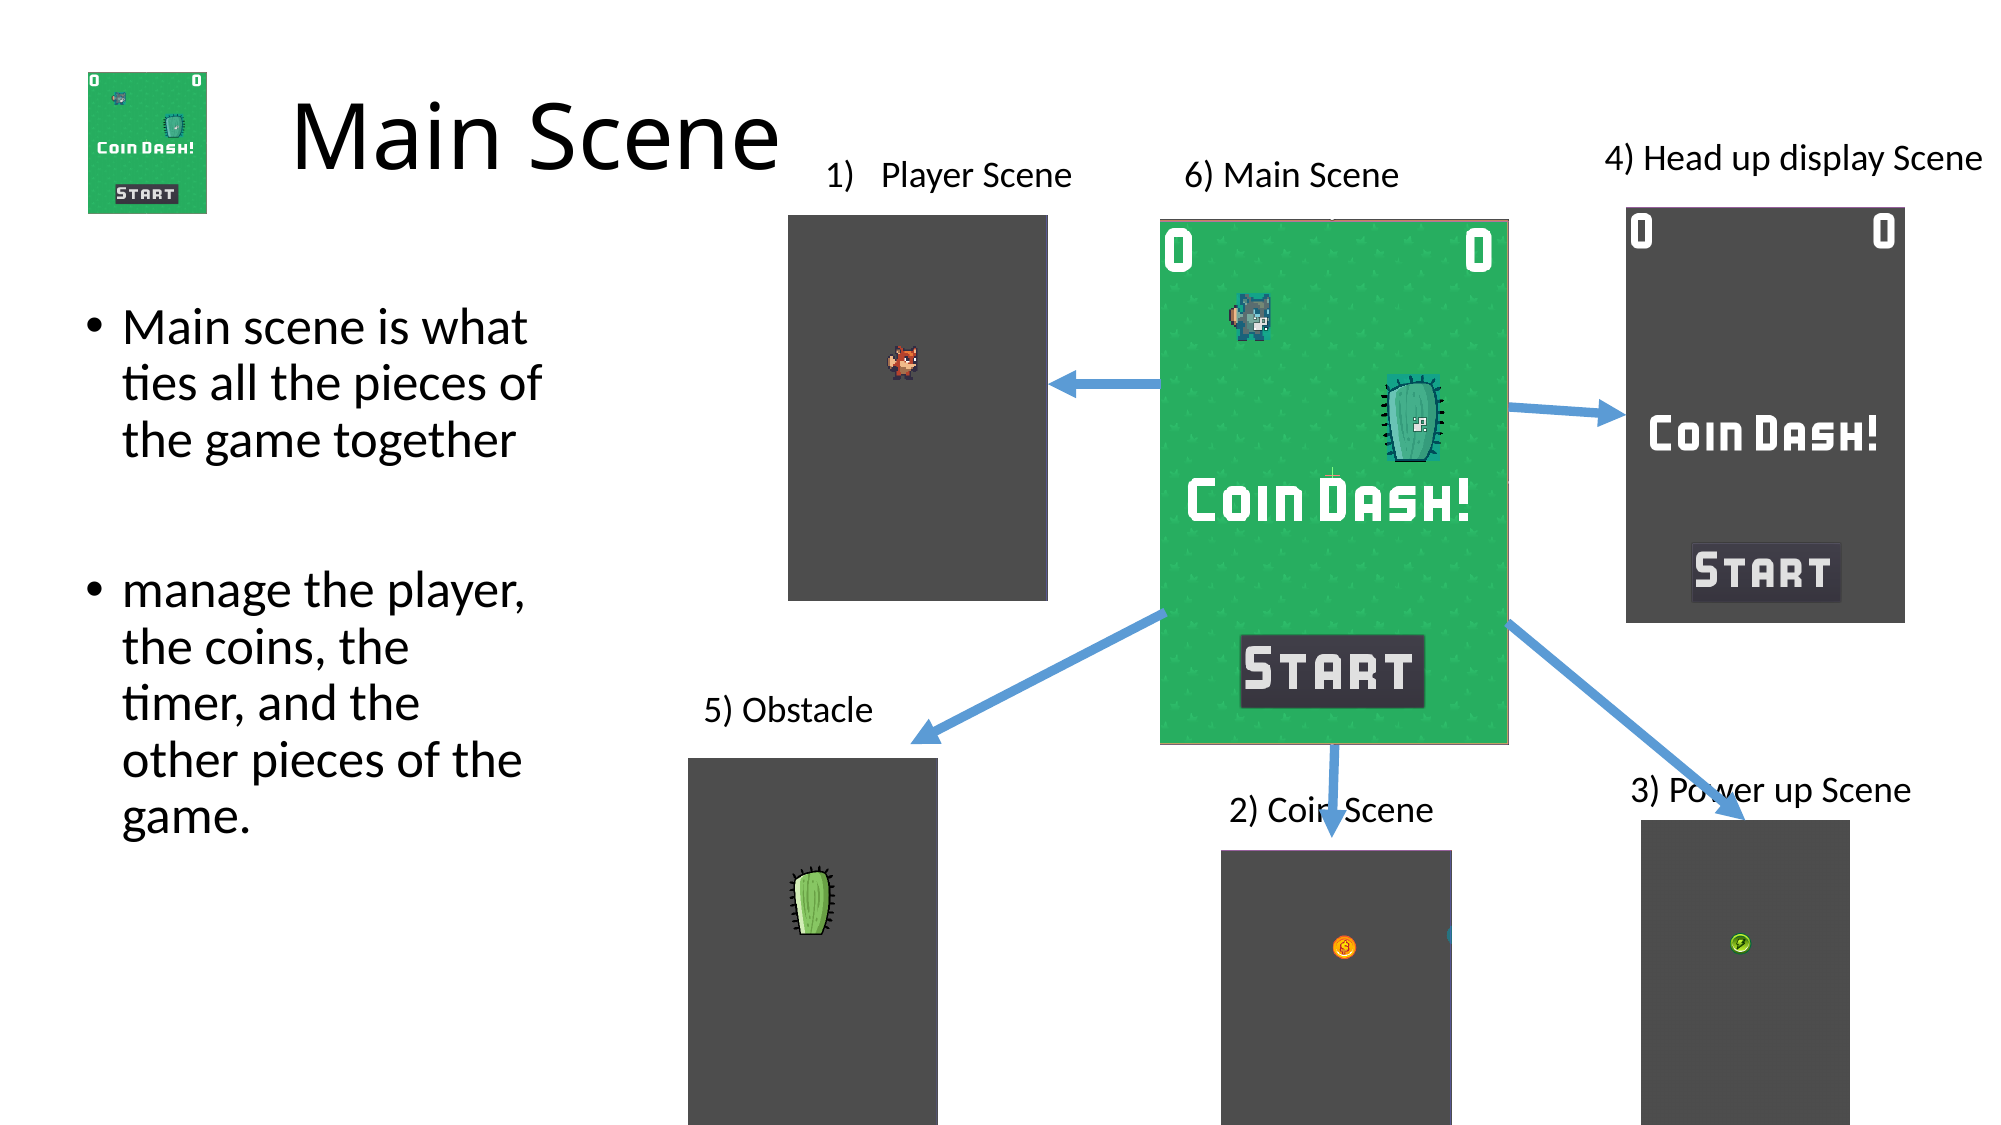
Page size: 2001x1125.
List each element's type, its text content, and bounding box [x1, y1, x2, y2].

text_box 3) Power up Scene [1746, 758, 1928, 818]
text_box 2) Coin Scene [1335, 778, 1450, 838]
picture [88, 72, 207, 214]
text_box 2) Coin Scene [1214, 778, 1331, 838]
text_box Player Scene [810, 142, 1089, 203]
picture [1626, 207, 1905, 623]
text_box 5) Obstacle [688, 678, 889, 738]
picture [1160, 219, 1509, 746]
picture [788, 215, 1048, 601]
list Main scene is what ties all the pieces of the game together manage the player, the coins, the timer, and the other pieces of the game. [70, 291, 559, 909]
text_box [910, 612, 1166, 745]
picture [1641, 820, 1850, 1125]
picture [1221, 850, 1452, 1125]
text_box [1331, 745, 1335, 839]
text_box 4) Head up display Scene [1589, 125, 1999, 186]
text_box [1508, 406, 1627, 415]
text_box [1507, 622, 1746, 821]
text_box 6) Main Scene [1169, 142, 1415, 203]
text_box [284, 32, 1812, 251]
picture [688, 758, 938, 1125]
text_box Main Scene [274, 31, 1802, 249]
